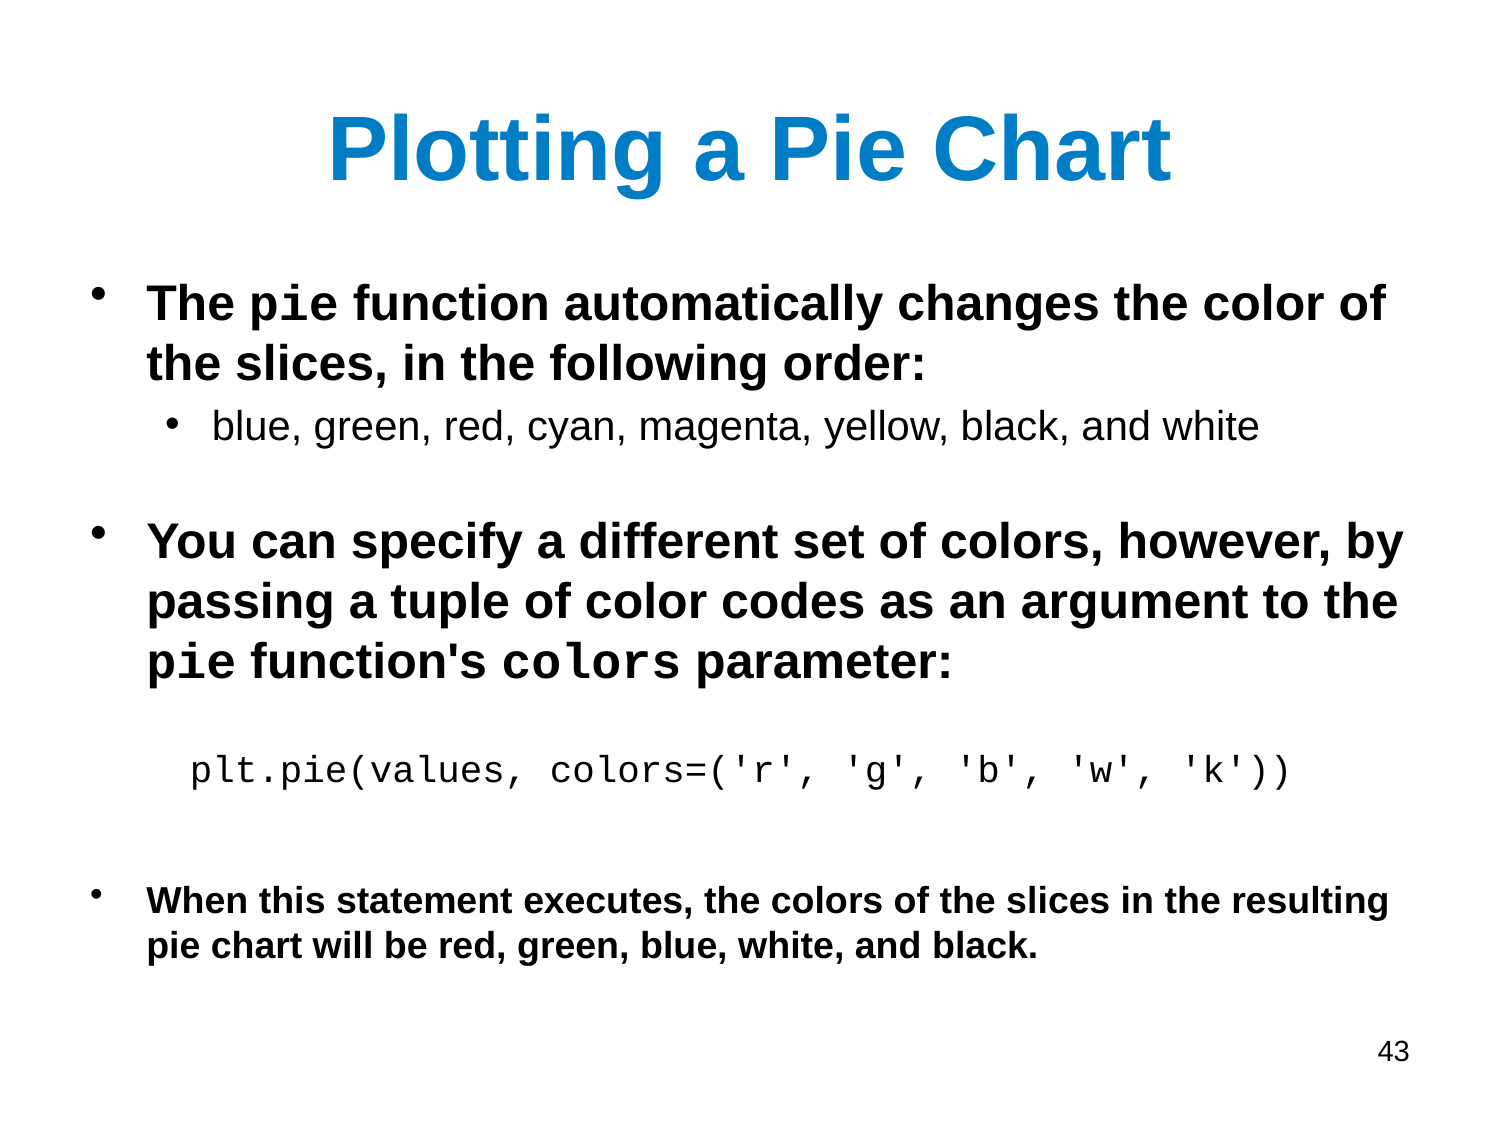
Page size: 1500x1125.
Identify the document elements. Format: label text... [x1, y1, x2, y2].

text_box plt.pie(values, colors=('r', 'g', 'b', 'w', 'k')) [174, 737, 1325, 798]
slide_number 43 [1074, 1024, 1426, 1103]
list The pie function automatically changes the color of the slices, in the following order: blue, green, red, cyan, magenta, yellow, black, and white You can specify a different set of colors, however, by passing a tuple of color codes as an argument to the pie function's colors parameter: When this statement executes, the colors of the slices in the resulting pie chart will be red, green, blue, white, and black. [75, 262, 1425, 1005]
title Plotting a Pie Chart [75, 50, 1425, 238]
